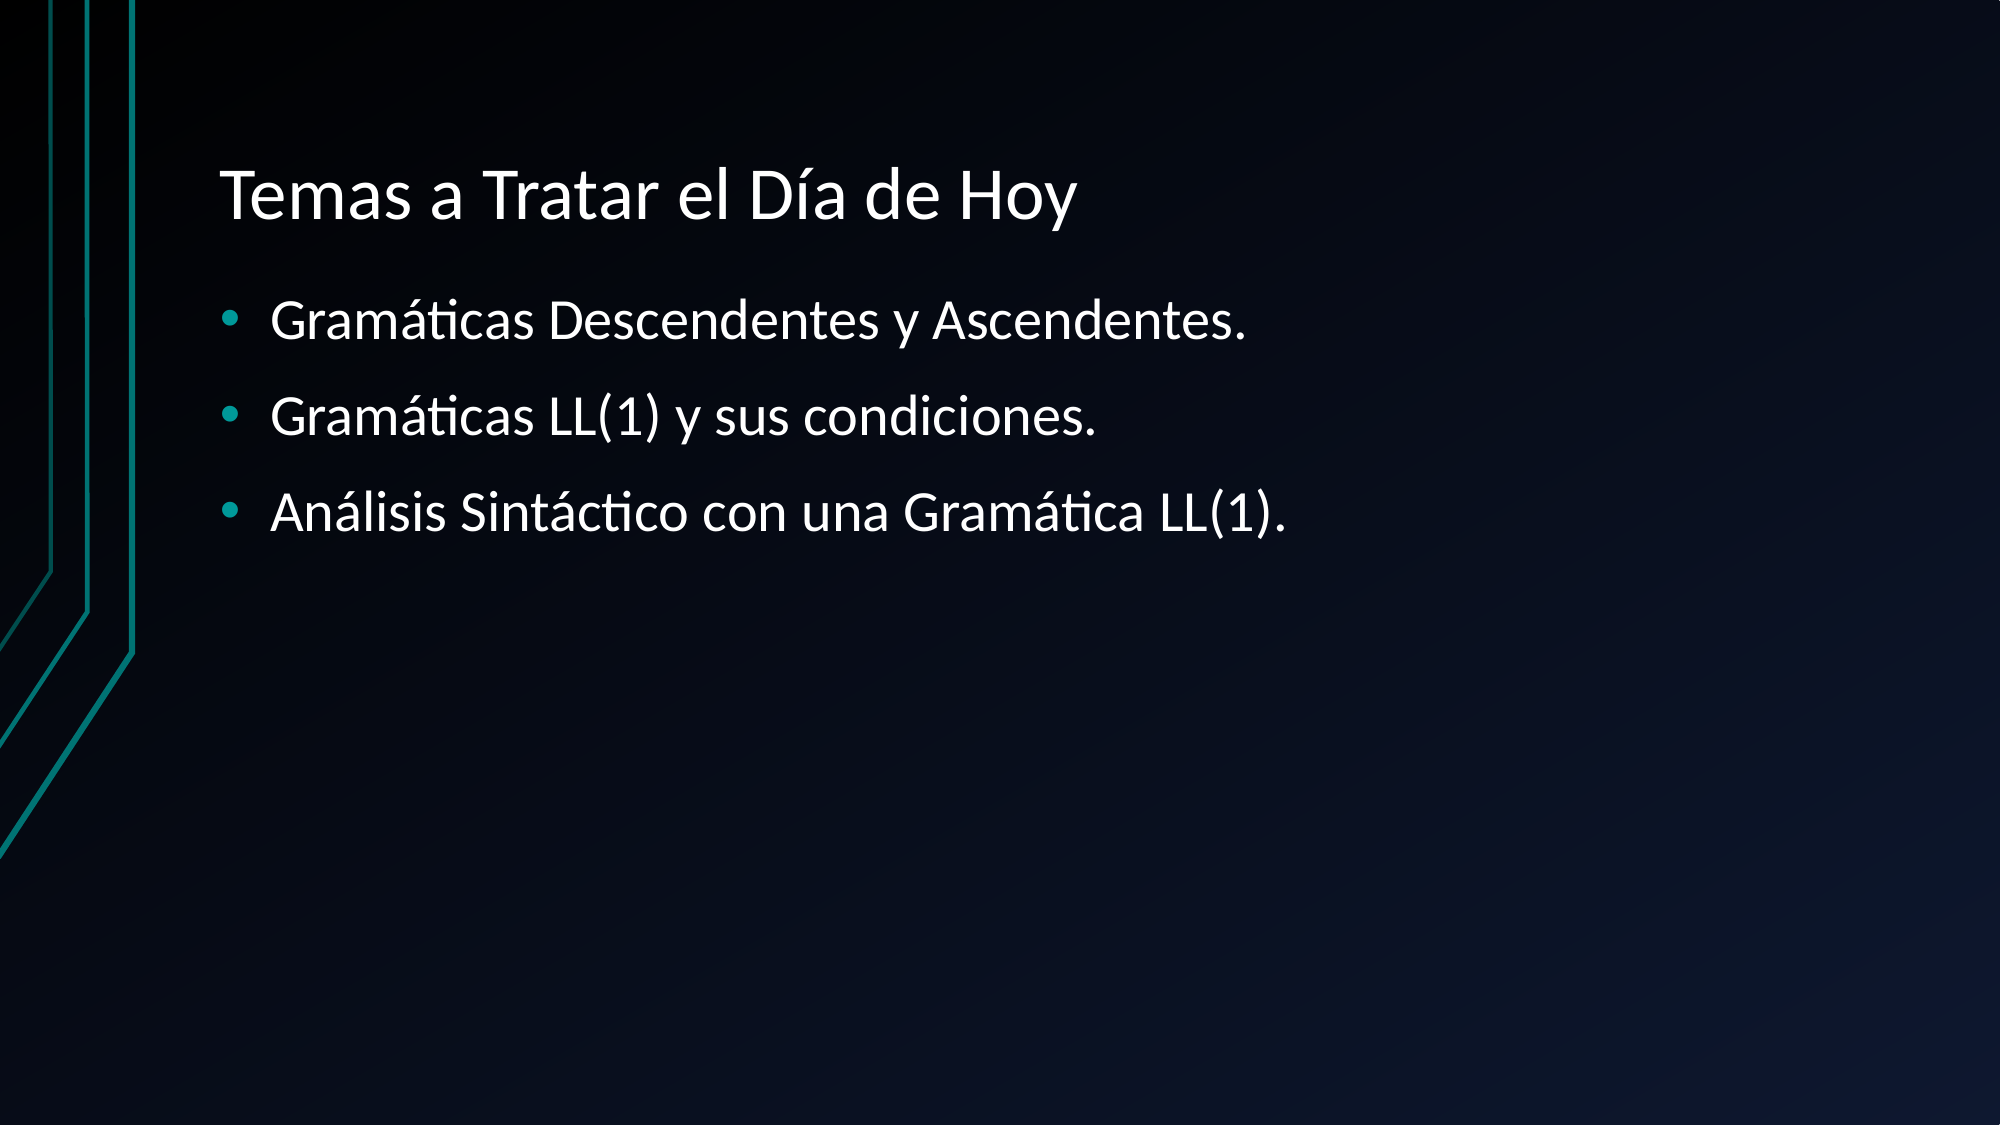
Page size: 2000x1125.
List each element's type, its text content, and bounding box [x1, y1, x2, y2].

list Gramáticas Descendentes y Ascendentes. Gramáticas LL(1) y sus condiciones. Análisis Sintáctico con una Gramática LL(1). [199, 279, 1900, 1012]
title Temas a Tratar el Día de Hoy [199, 45, 1900, 246]
